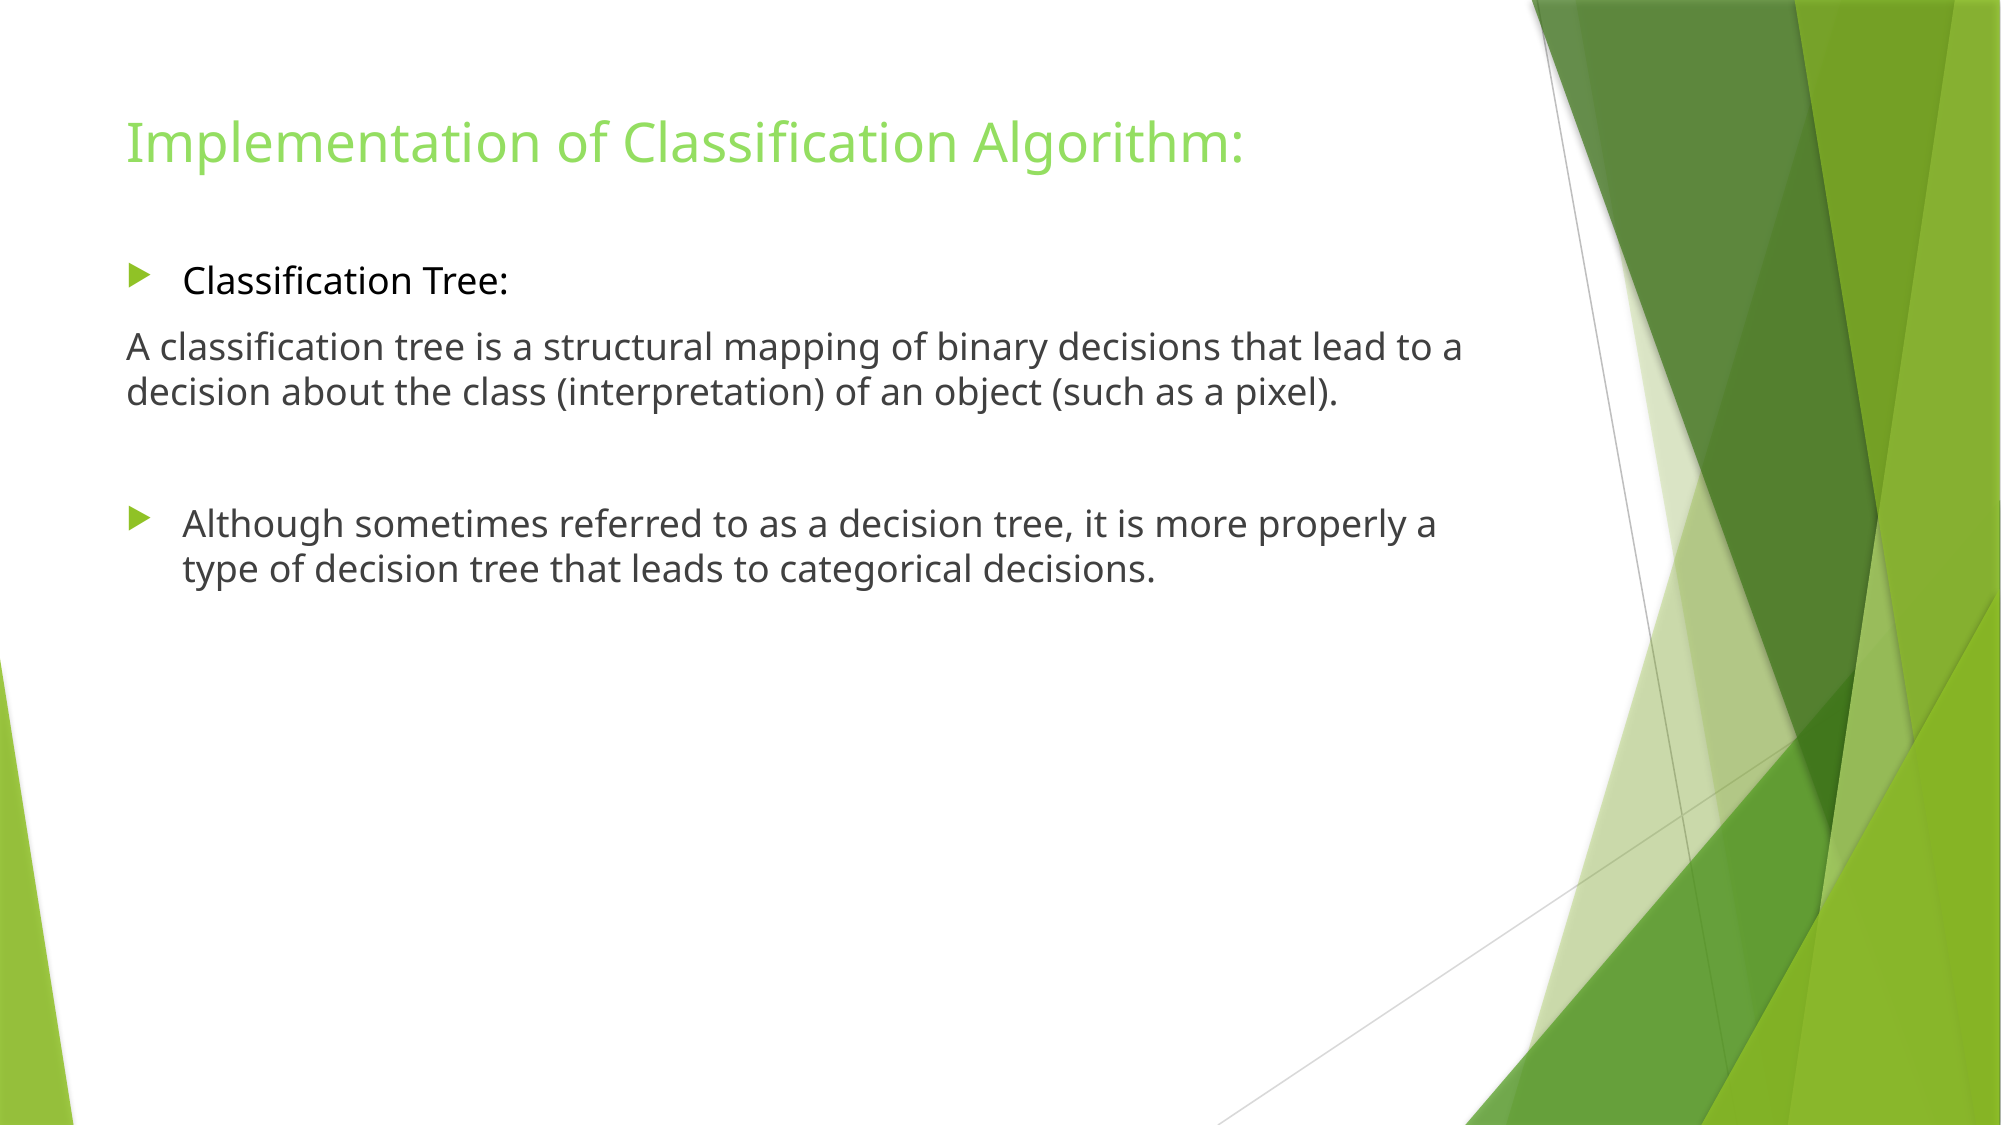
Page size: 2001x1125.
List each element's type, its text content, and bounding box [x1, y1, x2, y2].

list Classification Tree: A classification tree is a structural mapping of binary decisions that lead to a decision about the class (interpretation) of an object (such as a pixel). Although sometimes referred to as a decision tree, it is more properly a type of decision tree that leads to categorical decisions. [111, 249, 1522, 992]
title Implementation of Classification Algorithm: [111, 99, 1522, 249]
